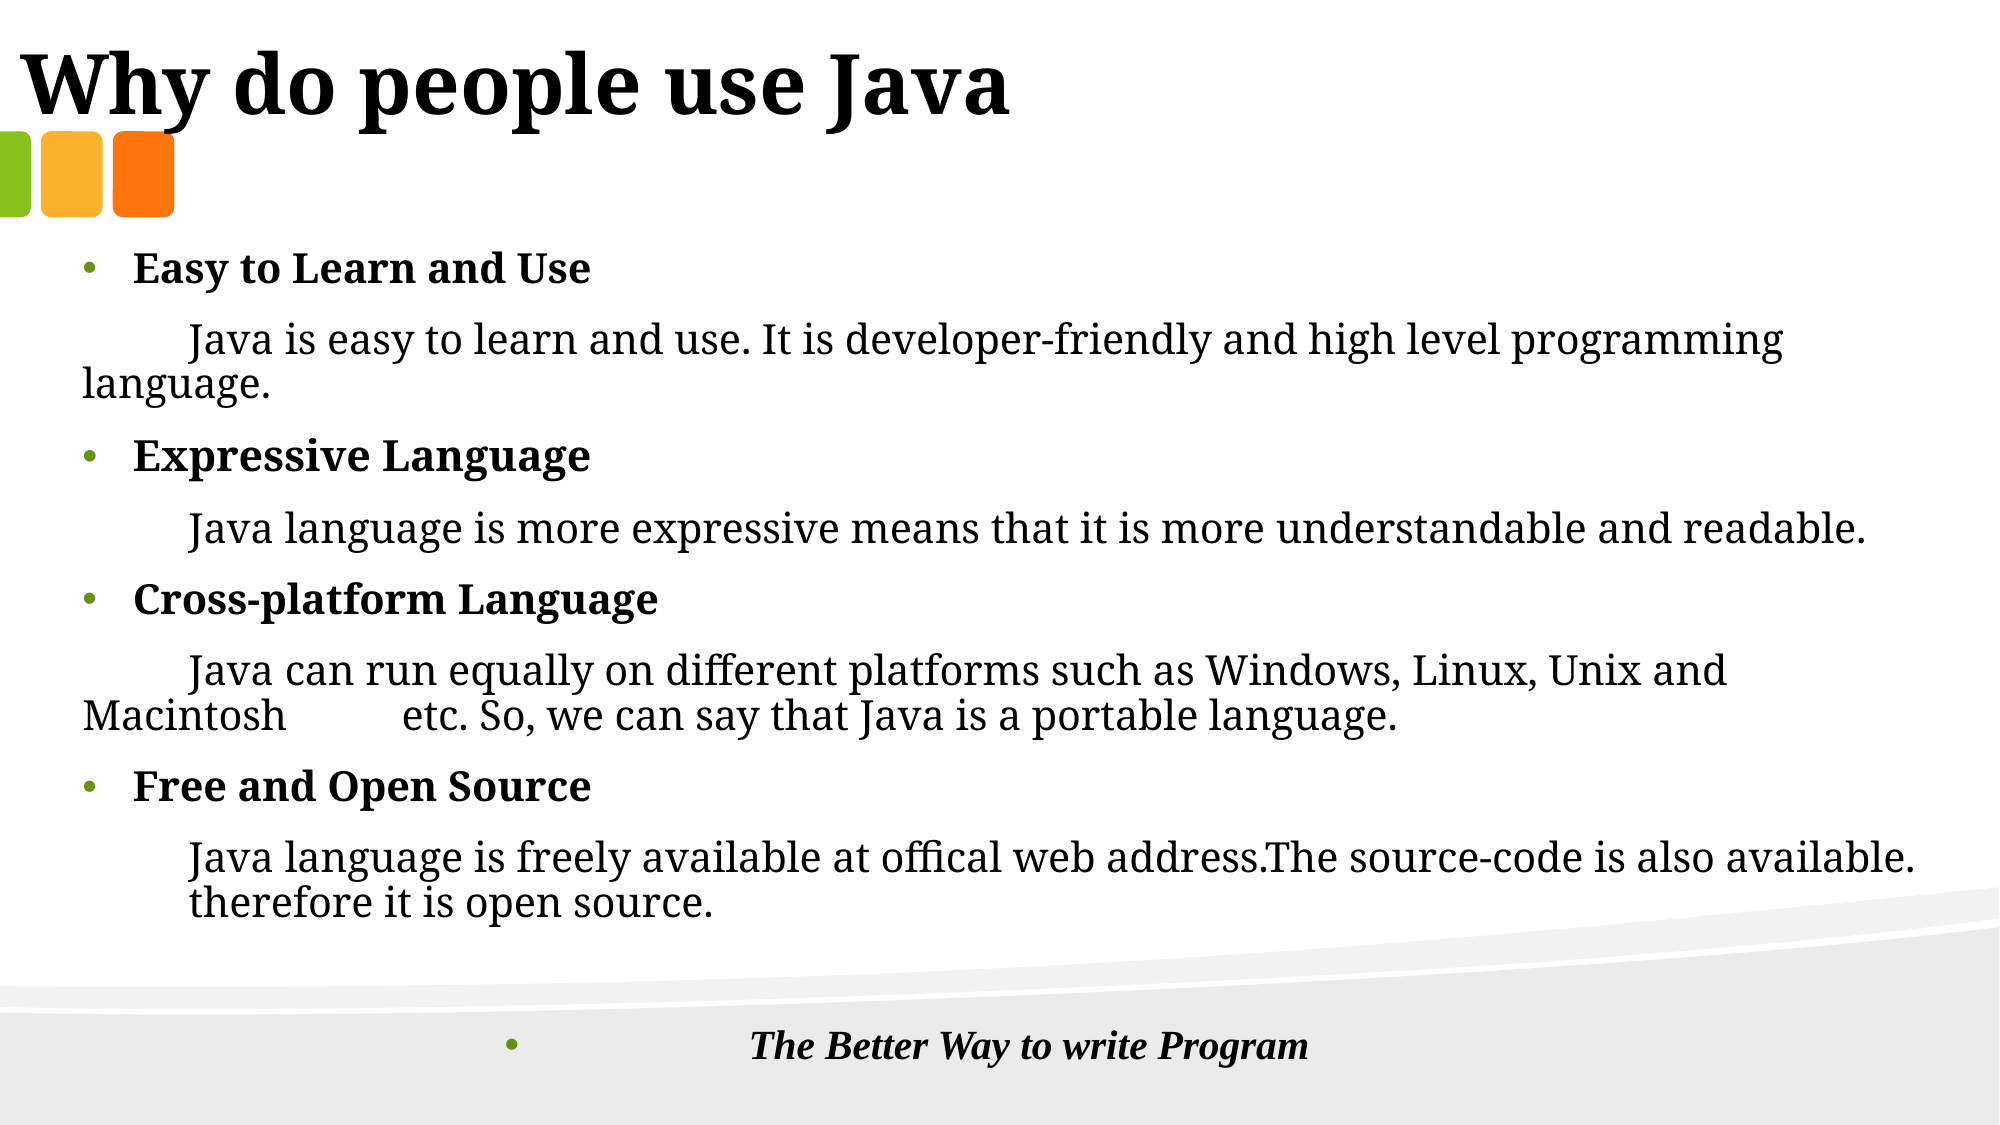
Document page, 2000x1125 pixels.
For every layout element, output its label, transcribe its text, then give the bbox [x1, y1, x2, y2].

list Easy to Learn and Use Java is easy to learn and use. It is developer-friendly and high level programming language. Expressive Language Java language is more expressive means that it is more understandable and readable. Cross-platform Language Java can run equally on different platforms such as Windows, Linux, Unix and Macintosh etc. So, we can say that Java is a portable language. Free and Open Source Java language is freely available at offical web address.The source-code is also available. therefore it is open source. The Better Way to write Program [62, 237, 1946, 1088]
text_box Why do people use Java [0, 1, 1540, 141]
